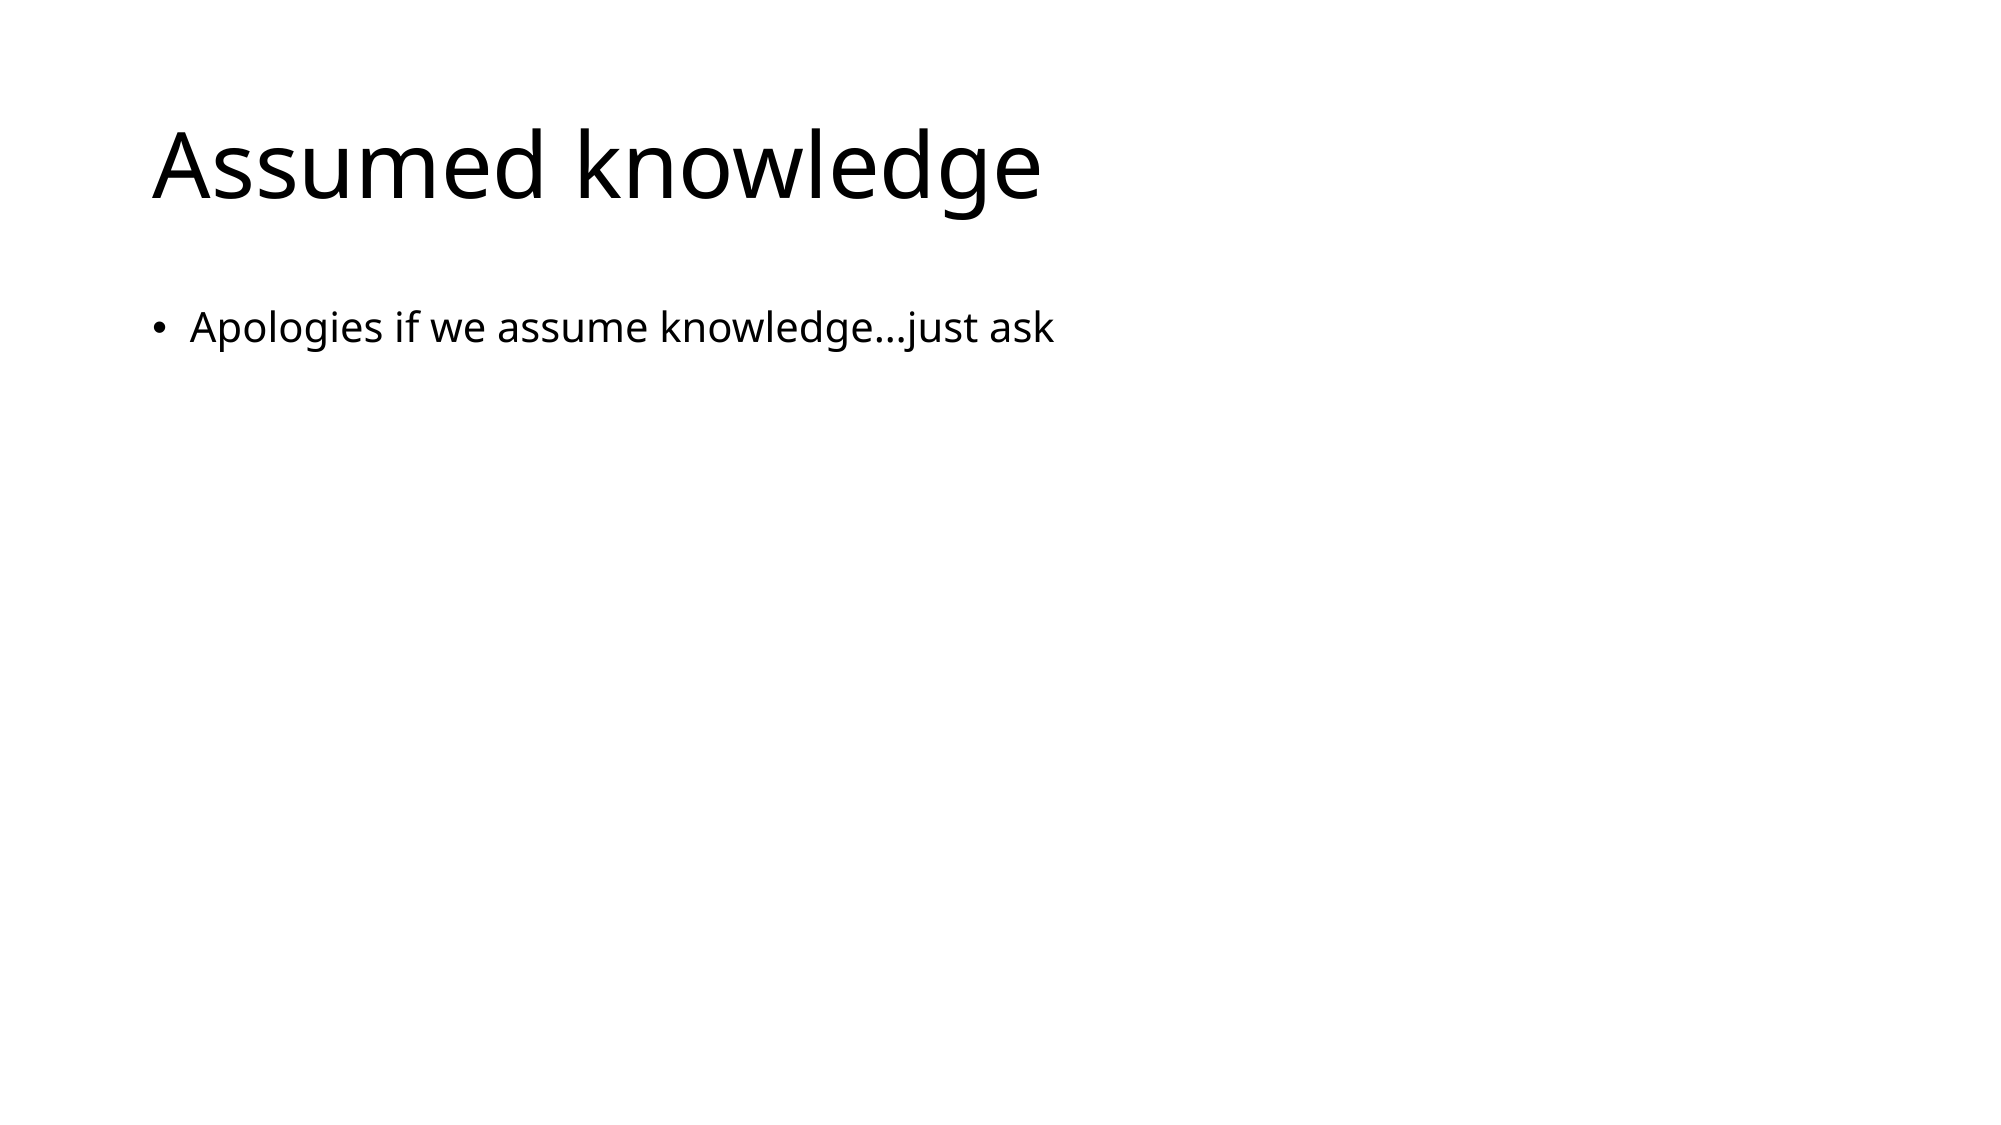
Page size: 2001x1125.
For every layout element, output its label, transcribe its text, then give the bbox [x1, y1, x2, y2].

title Assumed knowledge [137, 59, 1863, 278]
list Apologies if we assume knowledge…just ask [137, 299, 1863, 1086]
